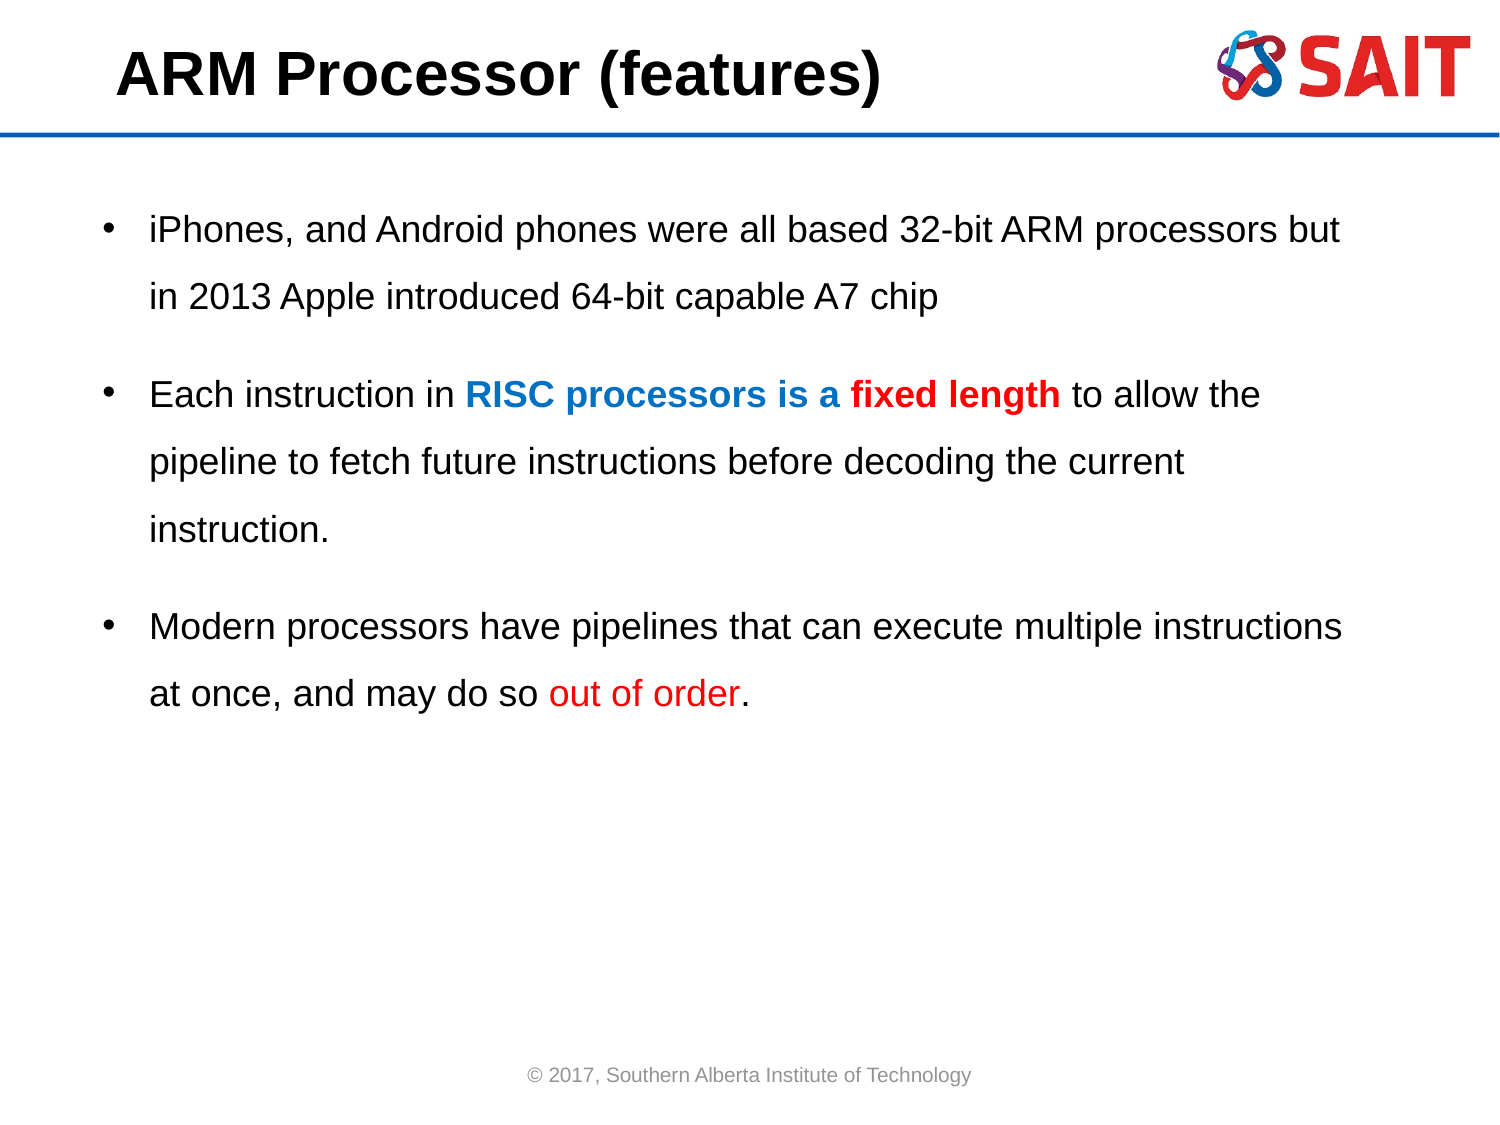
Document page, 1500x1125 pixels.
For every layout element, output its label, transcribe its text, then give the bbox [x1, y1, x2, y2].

text_box ARM Processor (features) [100, 26, 1200, 138]
list iPhones, and Android phones were all based 32-bit ARM processors but in 2013 Apple introduced 64-bit capable A7 chip Each instruction in RISC processors is a fixed length to allow the pipeline to fetch future instructions before decoding the current instruction. Modern processors have pipelines that can execute multiple instructions at once, and may do so out of order. [87, 174, 1382, 889]
picture [1187, 0, 1500, 130]
